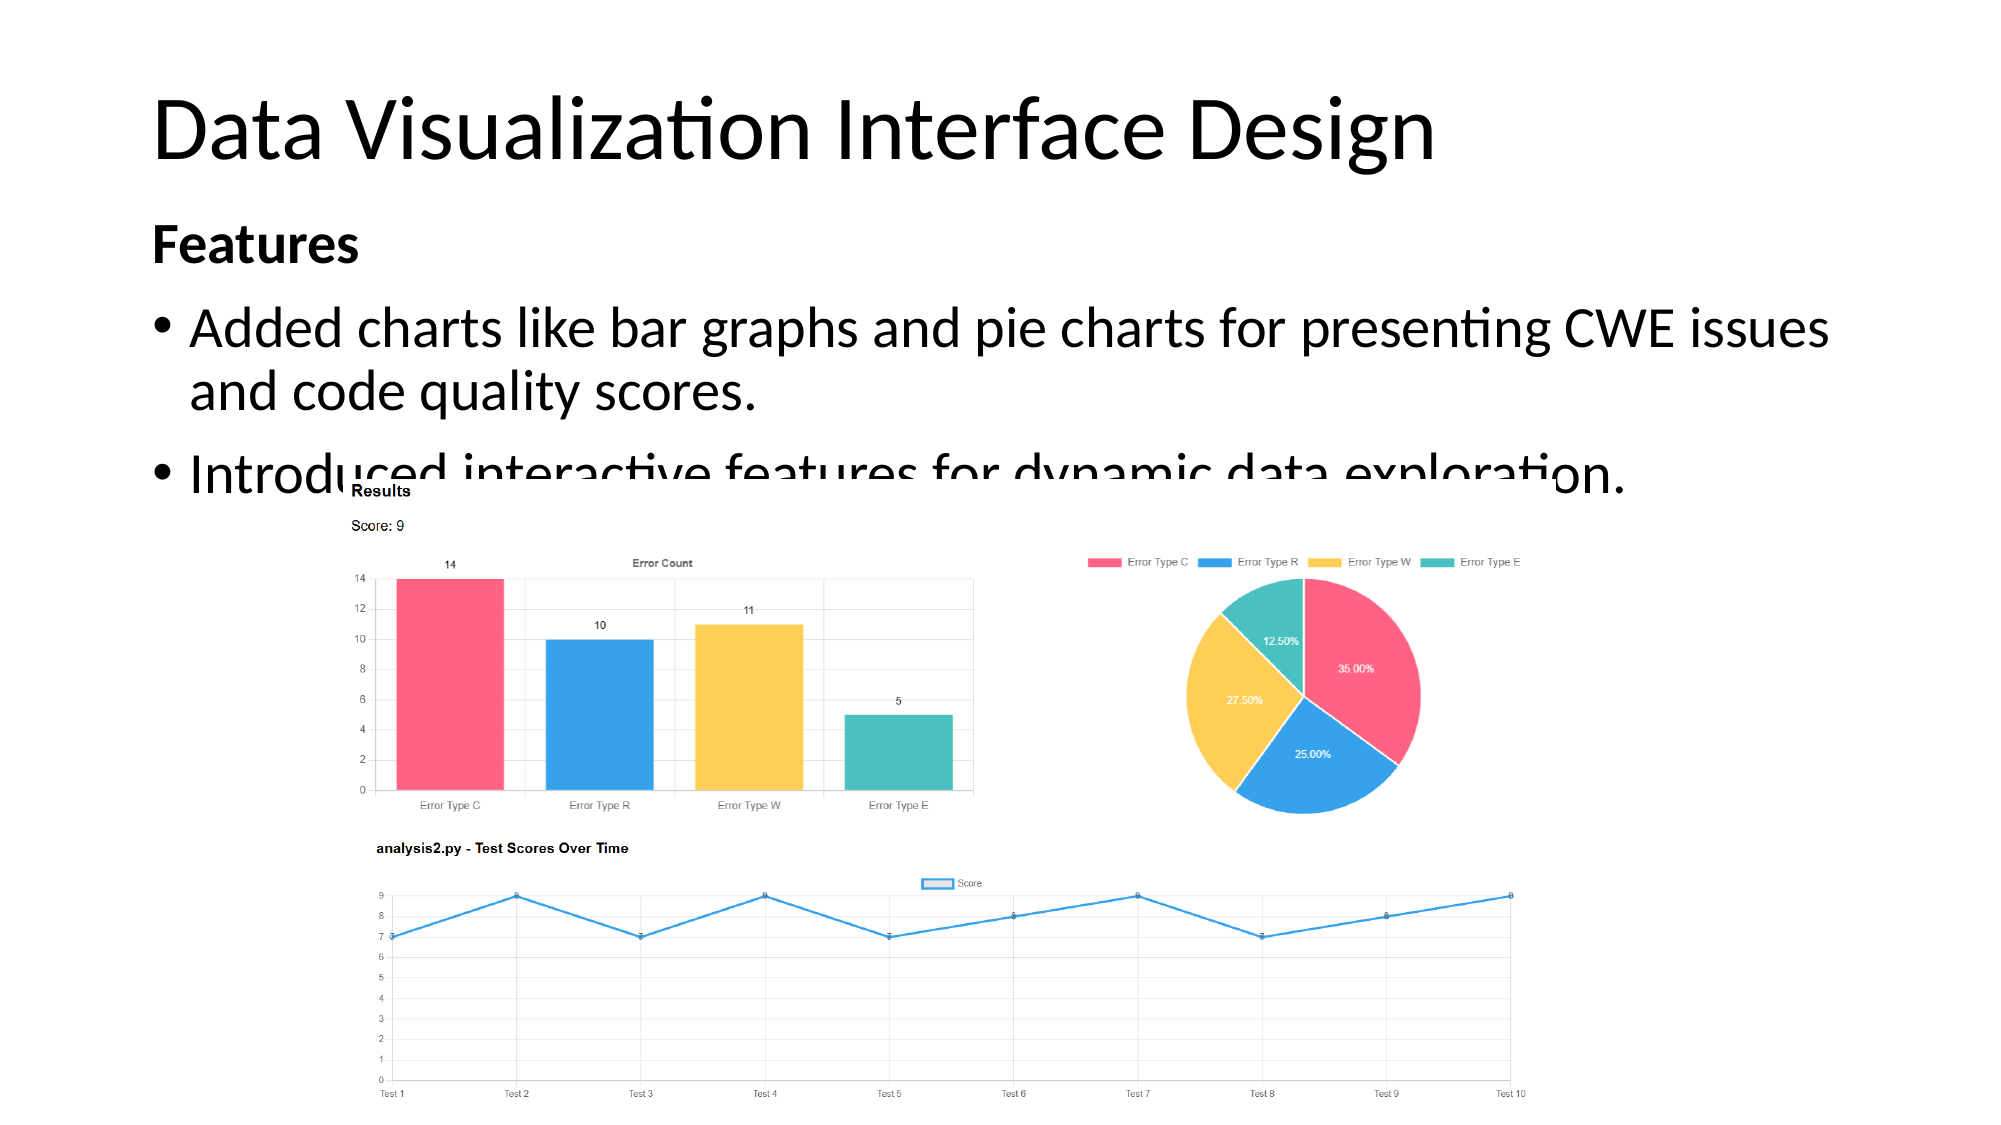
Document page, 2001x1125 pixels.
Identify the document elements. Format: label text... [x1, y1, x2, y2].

picture [342, 479, 1557, 1108]
list Features Added charts like bar graphs and pie charts for presenting CWE issues and code quality scores. Introduced interactive features for dynamic data exploration. [137, 205, 1863, 920]
title Data Visualization Interface Design [137, 20, 1863, 205]
